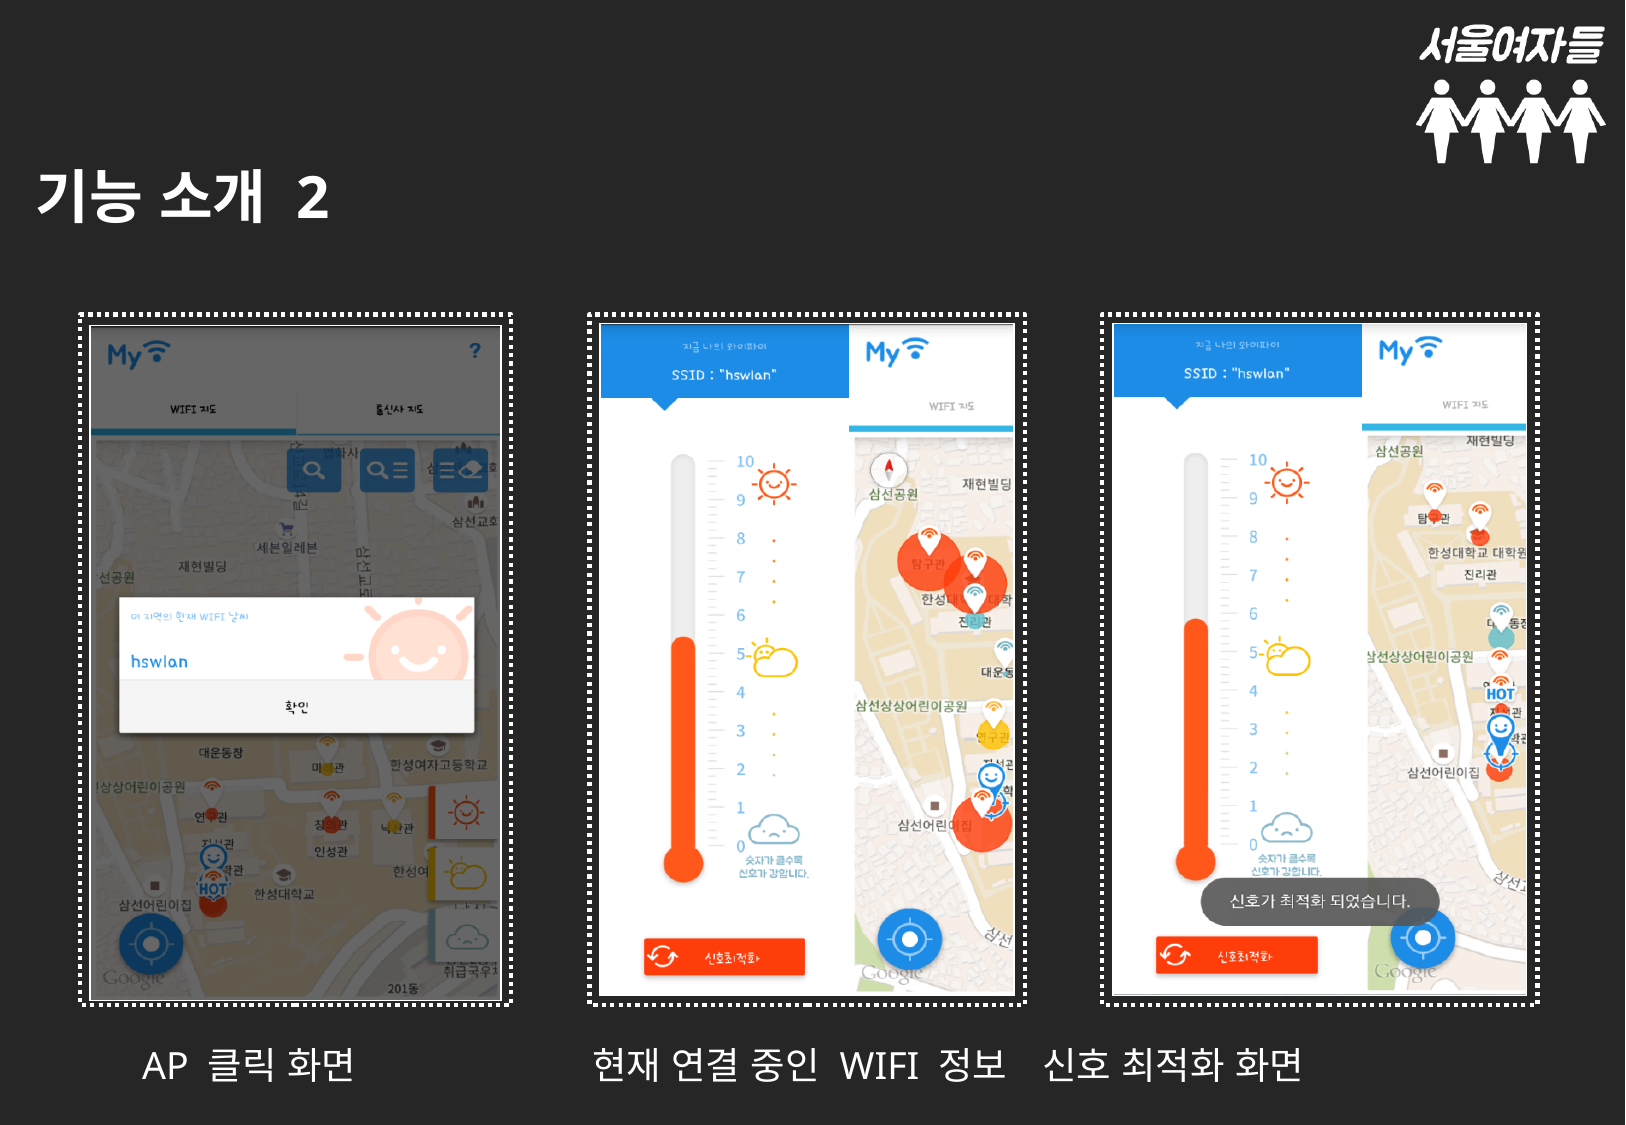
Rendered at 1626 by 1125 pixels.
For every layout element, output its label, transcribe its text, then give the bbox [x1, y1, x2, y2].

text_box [1101, 314, 1538, 1005]
picture [90, 326, 501, 1000]
text_box AP 클릭 화면 현재 연결 중인 WIFI 정보 신호 최적화 화면 [127, 1034, 1534, 1095]
text_box [78, 312, 513, 1007]
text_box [589, 314, 1026, 1005]
text_box 기능 소개 2 [21, 153, 1572, 288]
picture [1414, 16, 1607, 171]
